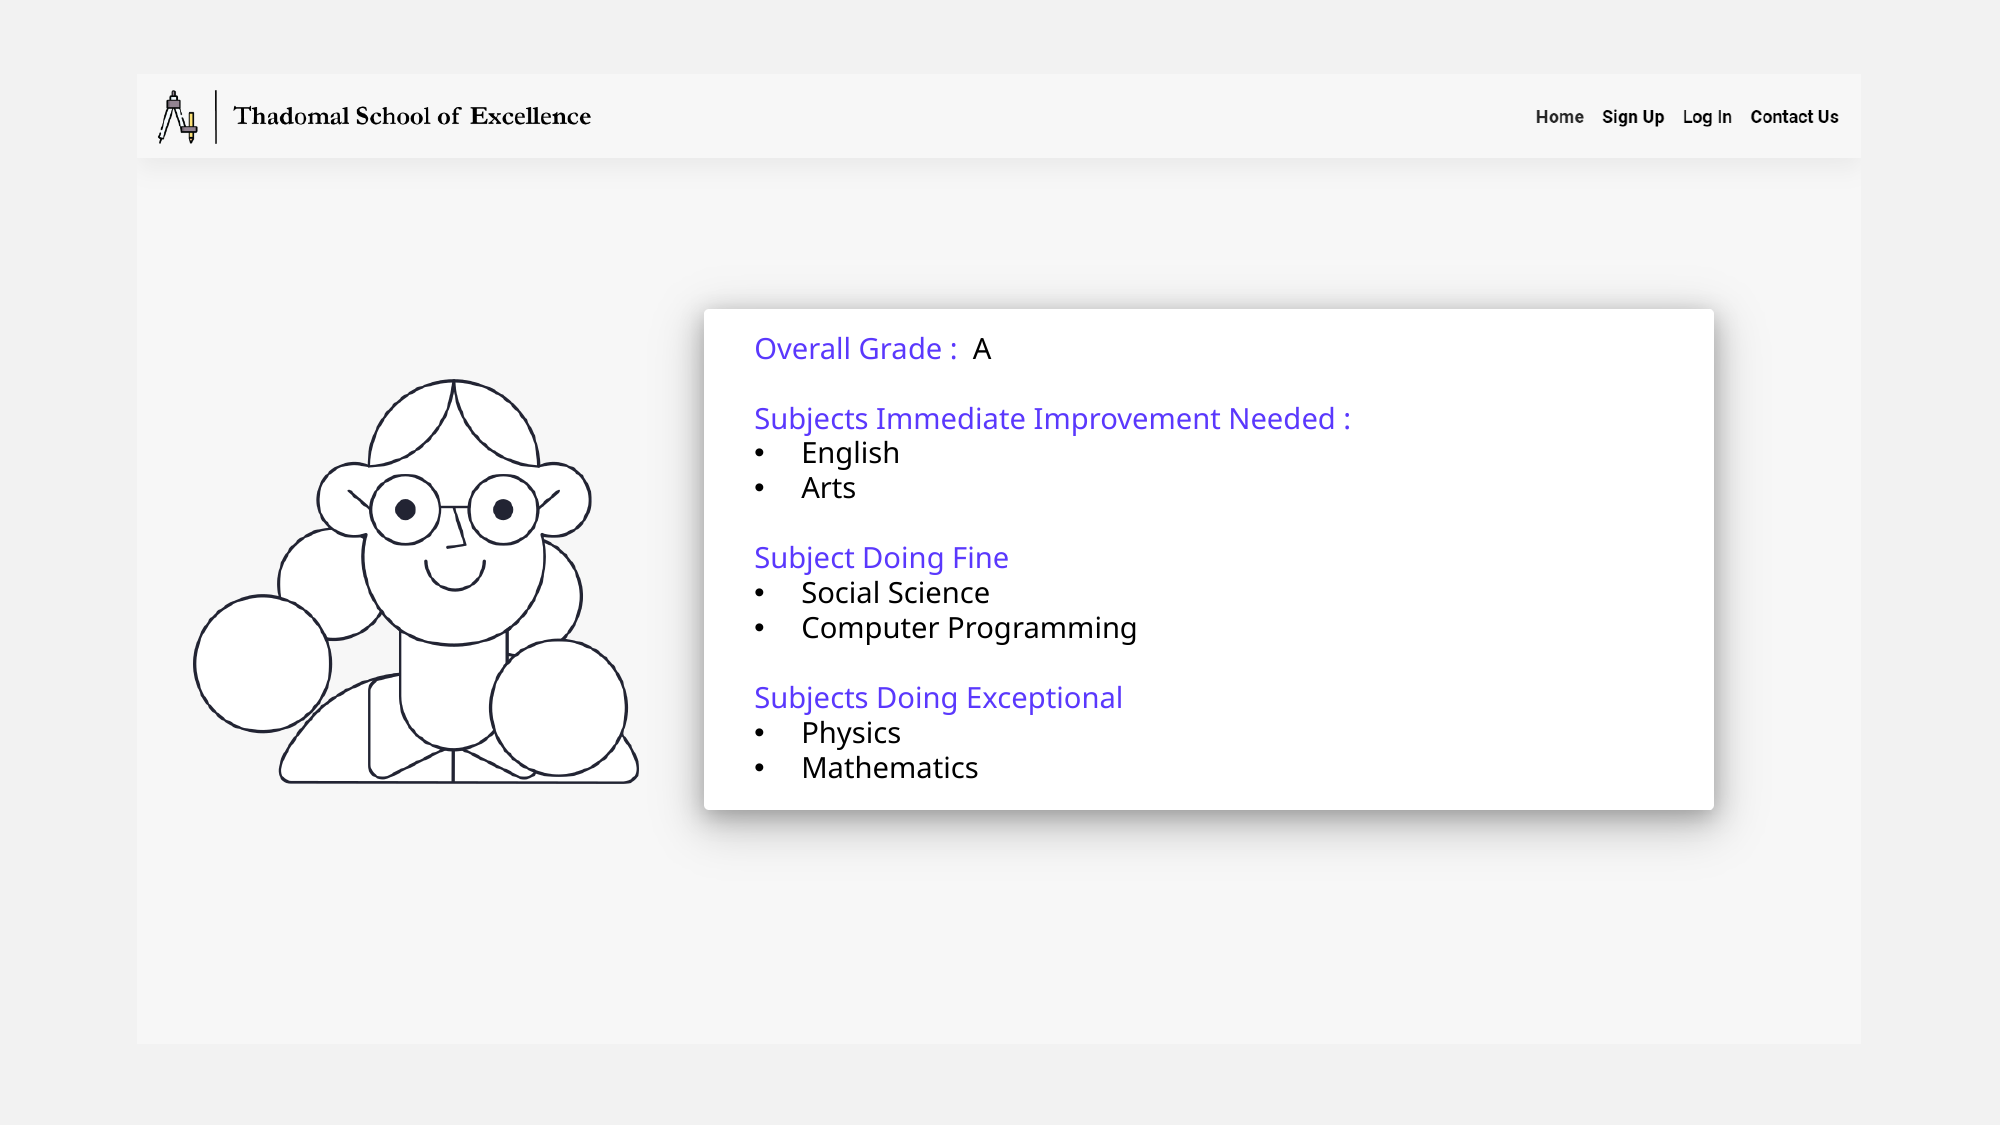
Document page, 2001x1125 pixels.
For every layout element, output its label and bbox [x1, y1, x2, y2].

picture [137, 74, 1861, 1044]
